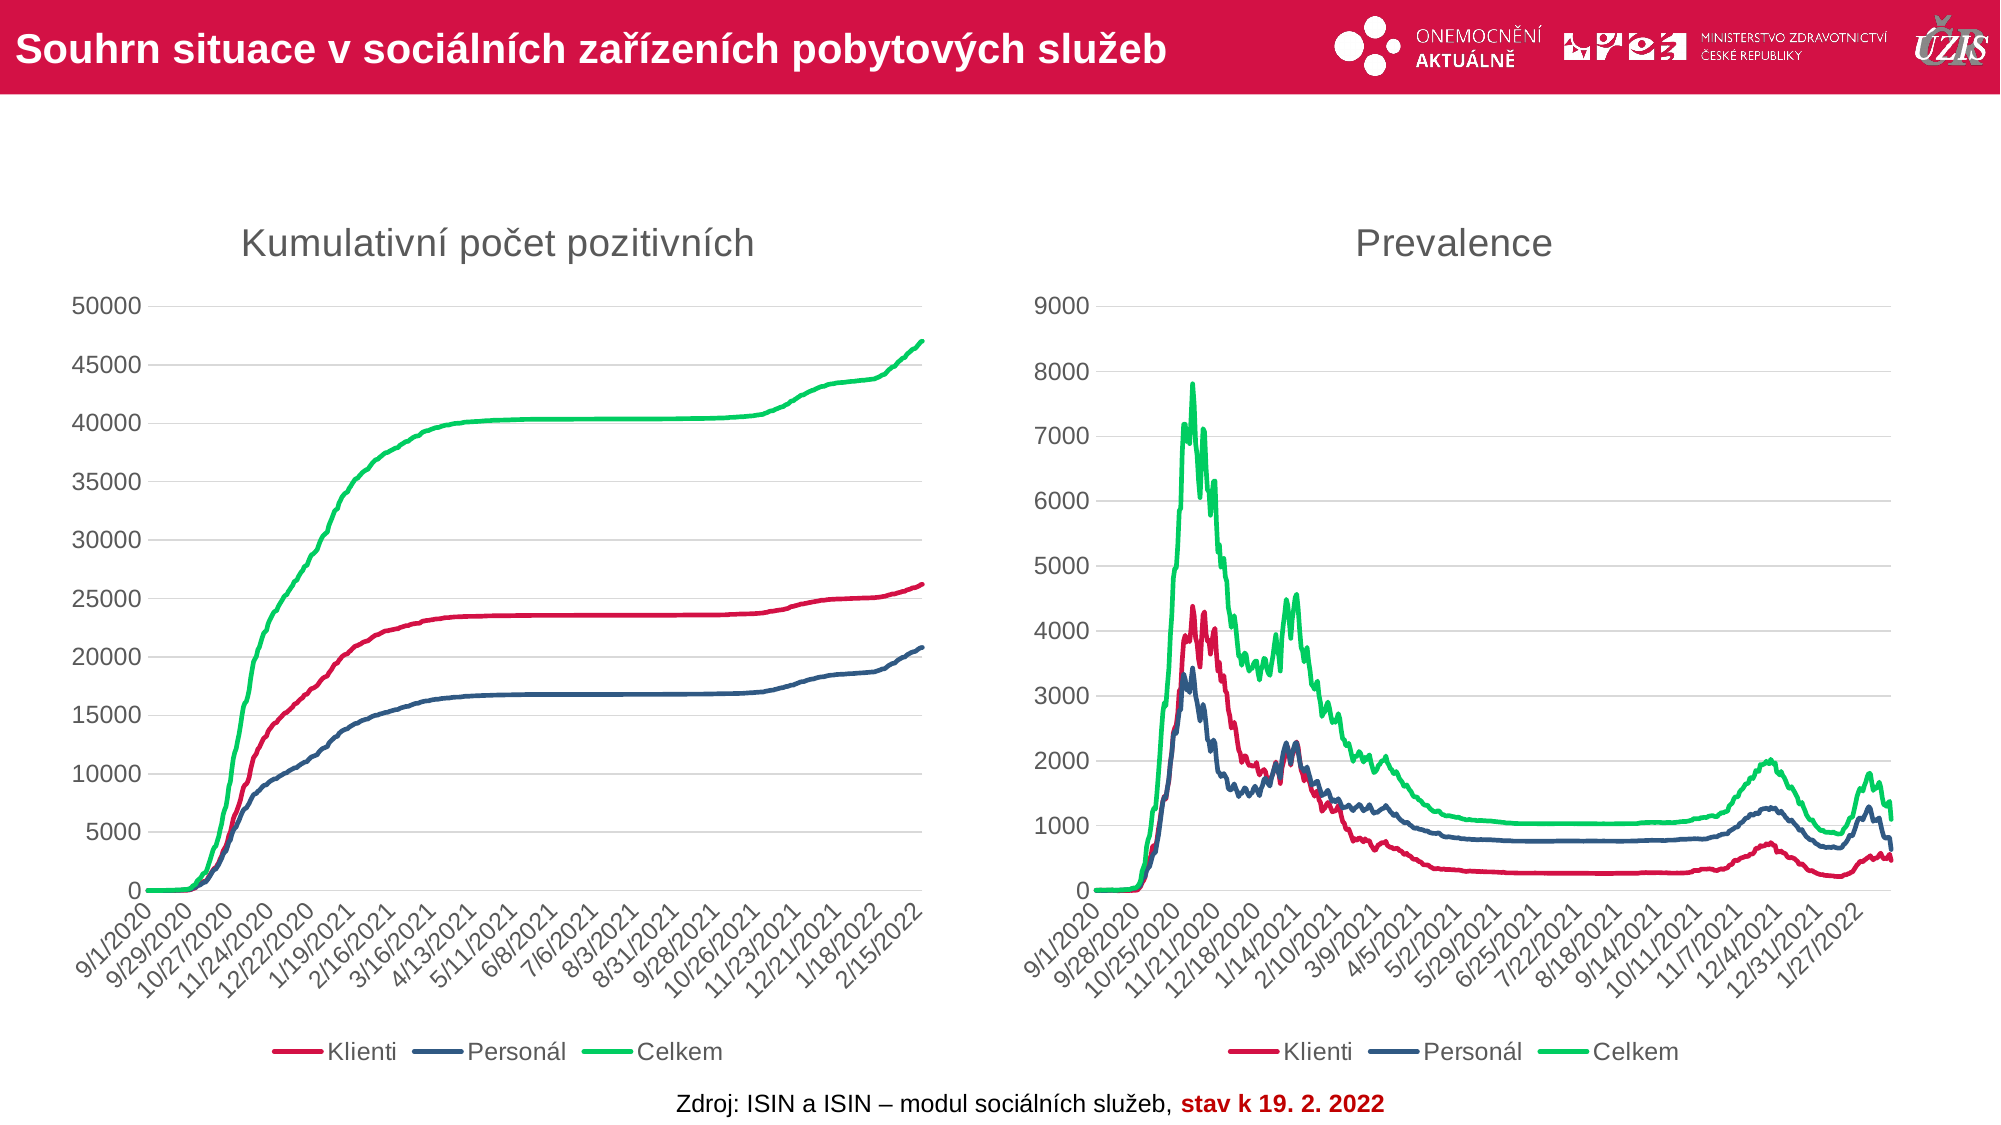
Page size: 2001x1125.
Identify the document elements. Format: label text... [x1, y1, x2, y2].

text_box Zdroj: ISIN a ISIN – modul sociálních služeb, stav k 19. 2. 2022 [507, 1079, 1554, 1125]
title Souhrn situace v sociálních zařízeních pobytových služeb [0, 2, 1251, 98]
picture [1563, 31, 1888, 60]
picture [1915, 15, 1989, 66]
chart [52, 182, 946, 1071]
chart [999, 182, 1910, 1071]
picture [1334, 16, 1542, 76]
